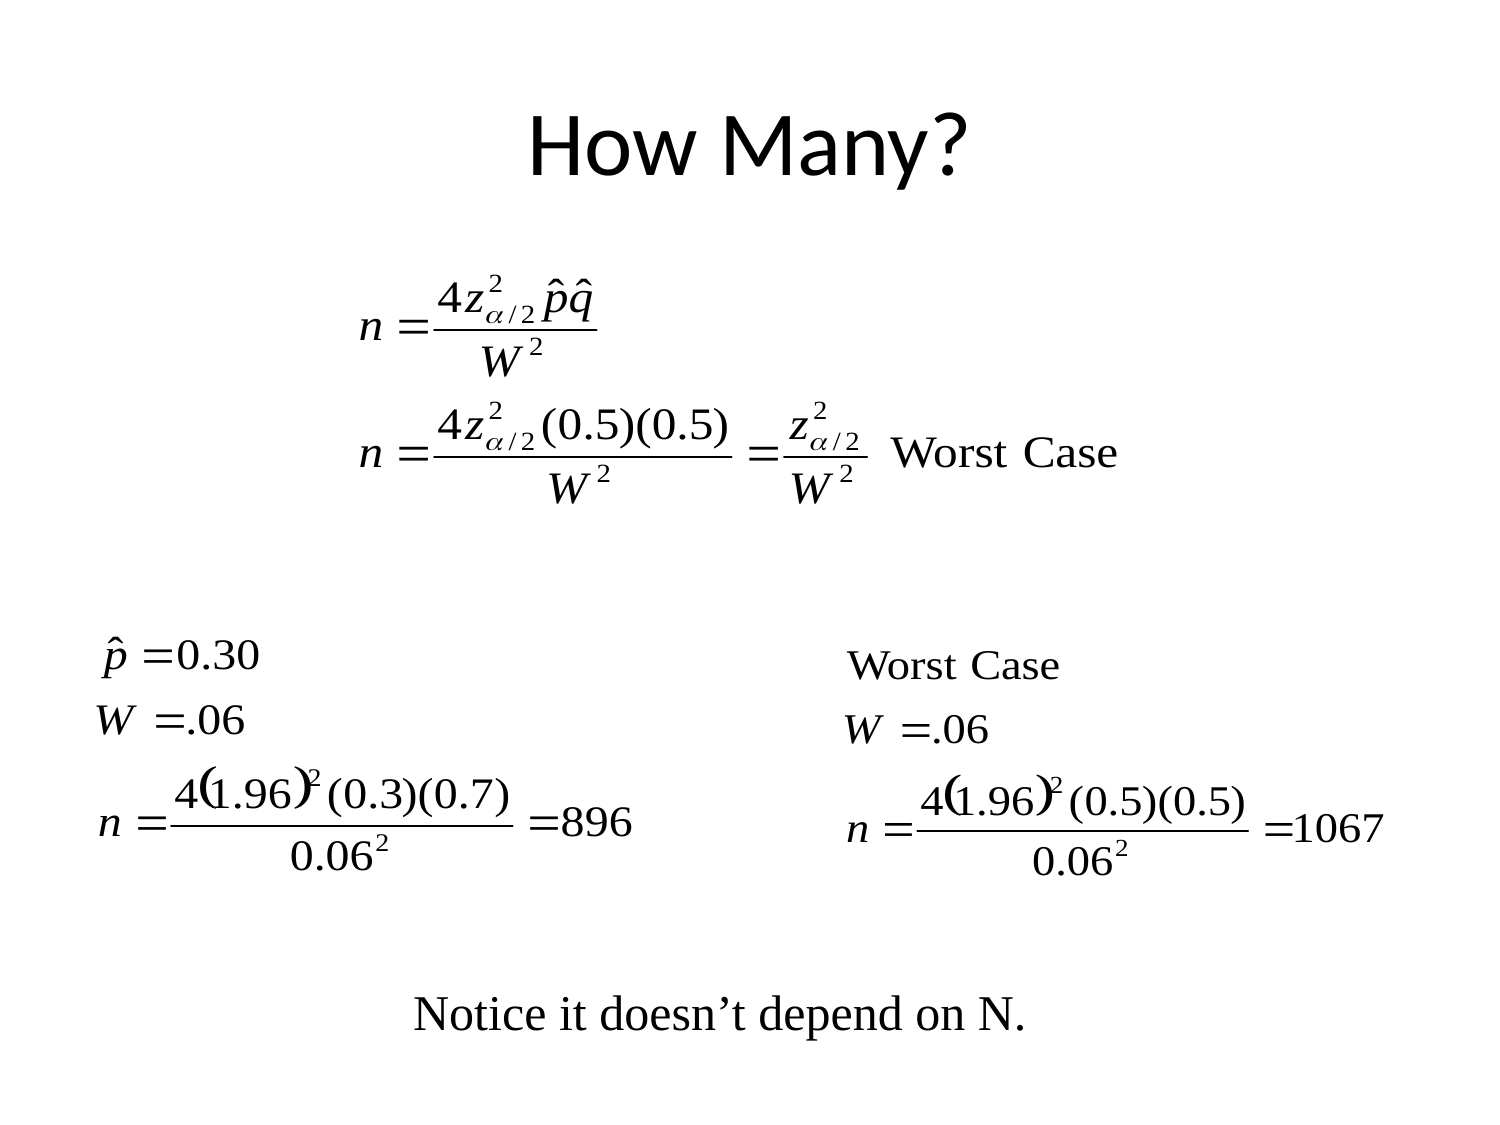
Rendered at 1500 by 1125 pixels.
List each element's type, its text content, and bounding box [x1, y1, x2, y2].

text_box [90, 629, 642, 881]
title How Many? [75, 45, 1425, 233]
text_box Notice it doesn’t depend on N. [398, 973, 1042, 1048]
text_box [838, 640, 1394, 885]
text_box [350, 264, 1129, 512]
